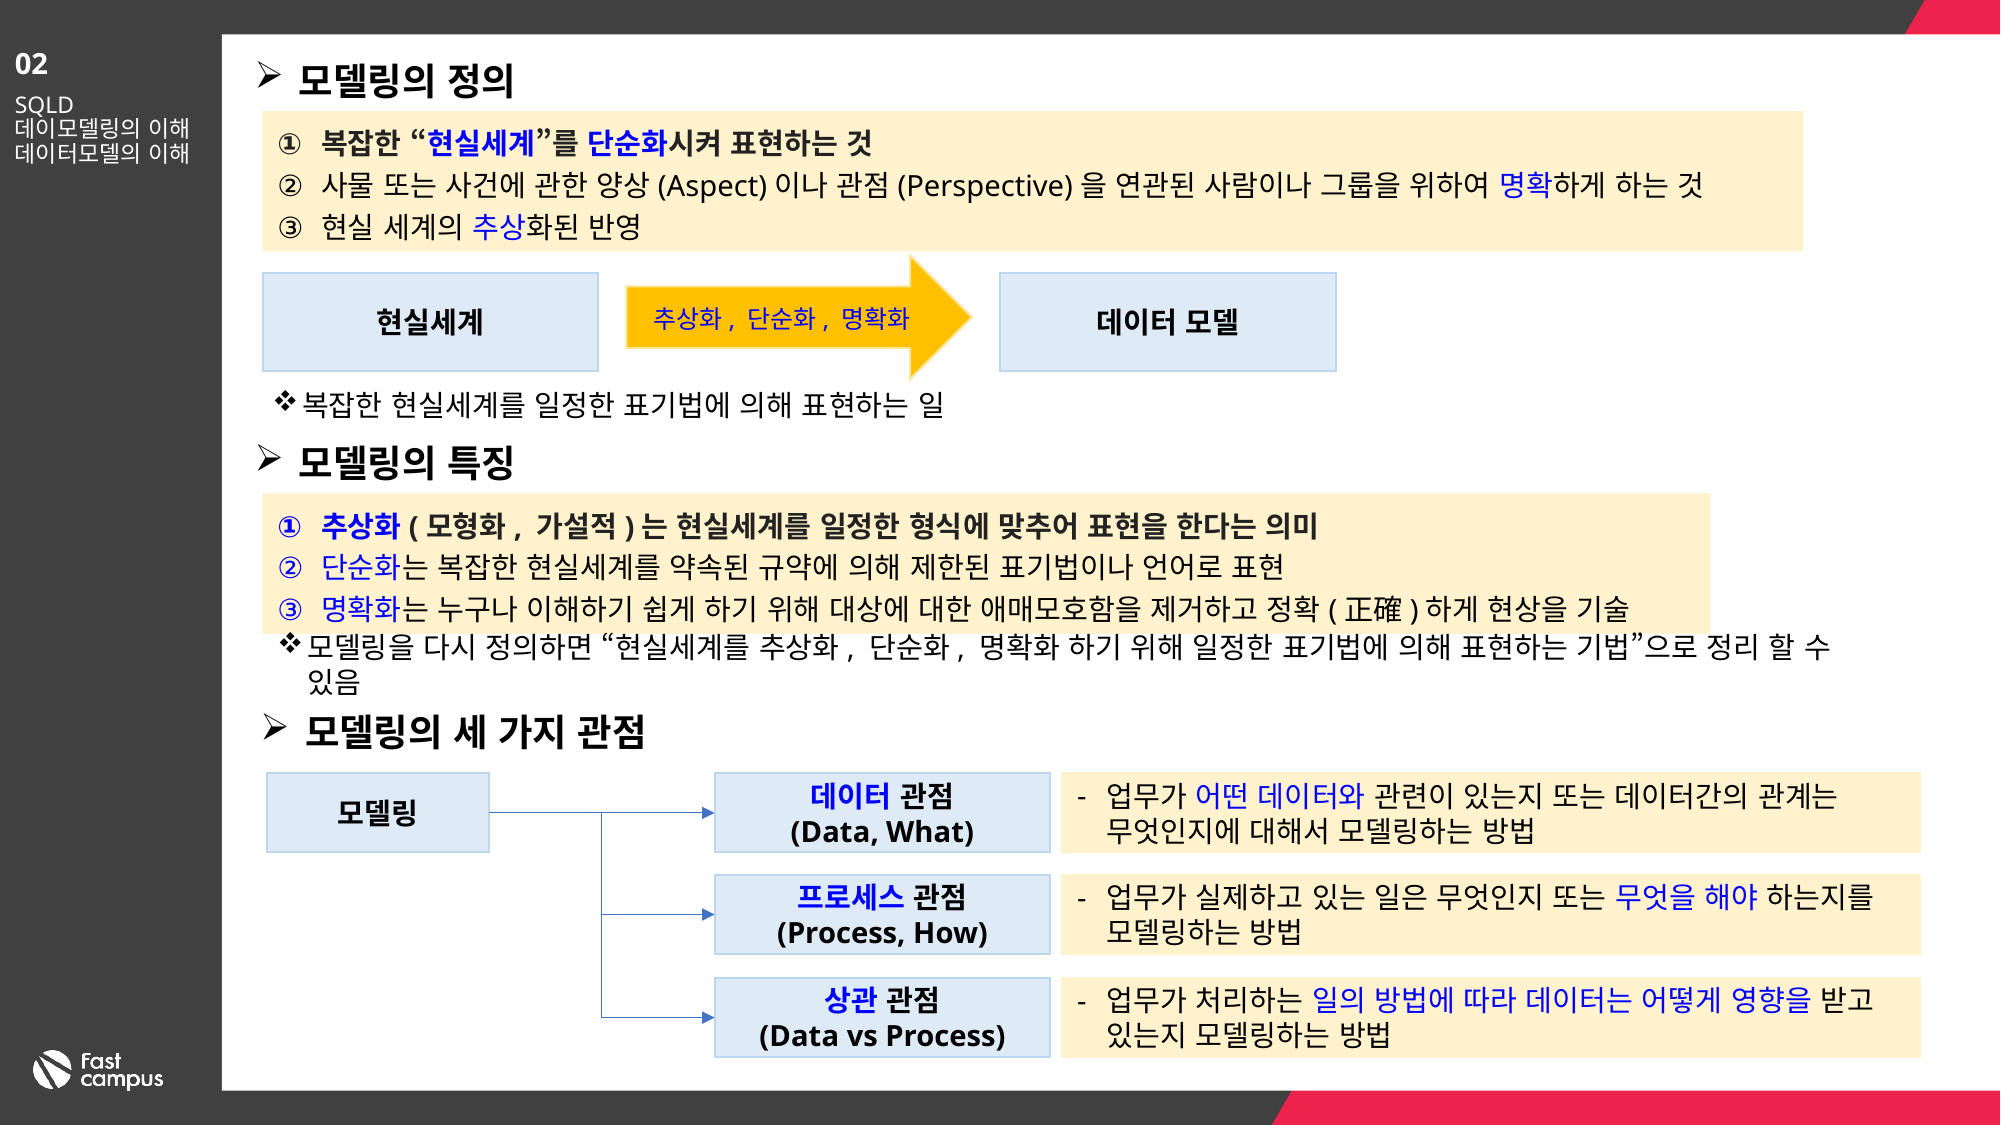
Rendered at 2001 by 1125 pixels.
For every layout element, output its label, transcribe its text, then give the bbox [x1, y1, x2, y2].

text_box [625, 252, 974, 379]
text_box 추상화(모형화, 가설적)는 현실세계를 일정한 형식에 맞추어 표현을 한다는 의미 단순화는 복잡한 현실세계를 약속된 규약에 의해 제한된 표기법이나 언어로 표현 명확화는 누구나 이해하기 쉽게 하기 위해 대상에 대한 애매모호함을 제거하고 정확(正確)하게 현상을 기술 [262, 493, 1711, 621]
list 02 [0, 41, 218, 93]
list SQLD 데이모델링의 이해 데이터모델의 이해 [0, 93, 218, 291]
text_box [488, 812, 715, 1018]
text_box 모델링의 정의 [239, 50, 532, 110]
text_box 데이터 모델 [999, 272, 1337, 372]
text_box 모델링의 세 가지 관점 [245, 701, 662, 761]
text_box 모델링을 다시 정의하면 “현실세계를 추상화, 단순화, 명확화 하기 위해 일정한 표기법에 의해 표현하는 기법”으로 정리 할 수 있음 [262, 621, 1884, 707]
text_box 모델링의 특징 [239, 432, 532, 493]
text_box 복잡한 “현실세계”를 단순화시켜 표현하는 것 사물 또는 사건에 관한 양상(Aspect)이나 관점(Perspective)을 연관된 사람이나 그룹을 위하여 명확하게 하는 것 현실 세계의 추상화된 반영 [262, 110, 1804, 252]
text_box 상관 관점 (Data vs Process) [714, 977, 1051, 1058]
text_box 복잡한 현실세계를 일정한 표기법에 의해 표현하는 일 [257, 379, 994, 430]
text_box 추상화, 단순화, 명확화 [626, 296, 939, 341]
text_box 현실세계 [262, 272, 599, 372]
text_box 모델링 [266, 772, 490, 853]
text_box 업무가 처리하는 일의 방법에 따라 데이터는 어떻게 영향을 받고 있는지 모델링하는 방법 [1061, 977, 1921, 1058]
text_box 데이터 관점 (Data, What) [714, 772, 1051, 853]
text_box 프로세스 관점 (Process, How) [715, 874, 1051, 955]
text_box 업무가 실제하고 있는 일은 무엇인지 또는 무엇을 해야 하는지를 모델링하는 방법 [1061, 874, 1921, 955]
picture [33, 1050, 163, 1091]
text_box 업무가 어떤 데이터와 관련이 있는지 또는 데이터간의 관계는 무엇인지에 대해서 모델링하는 방법 [1061, 772, 1921, 853]
